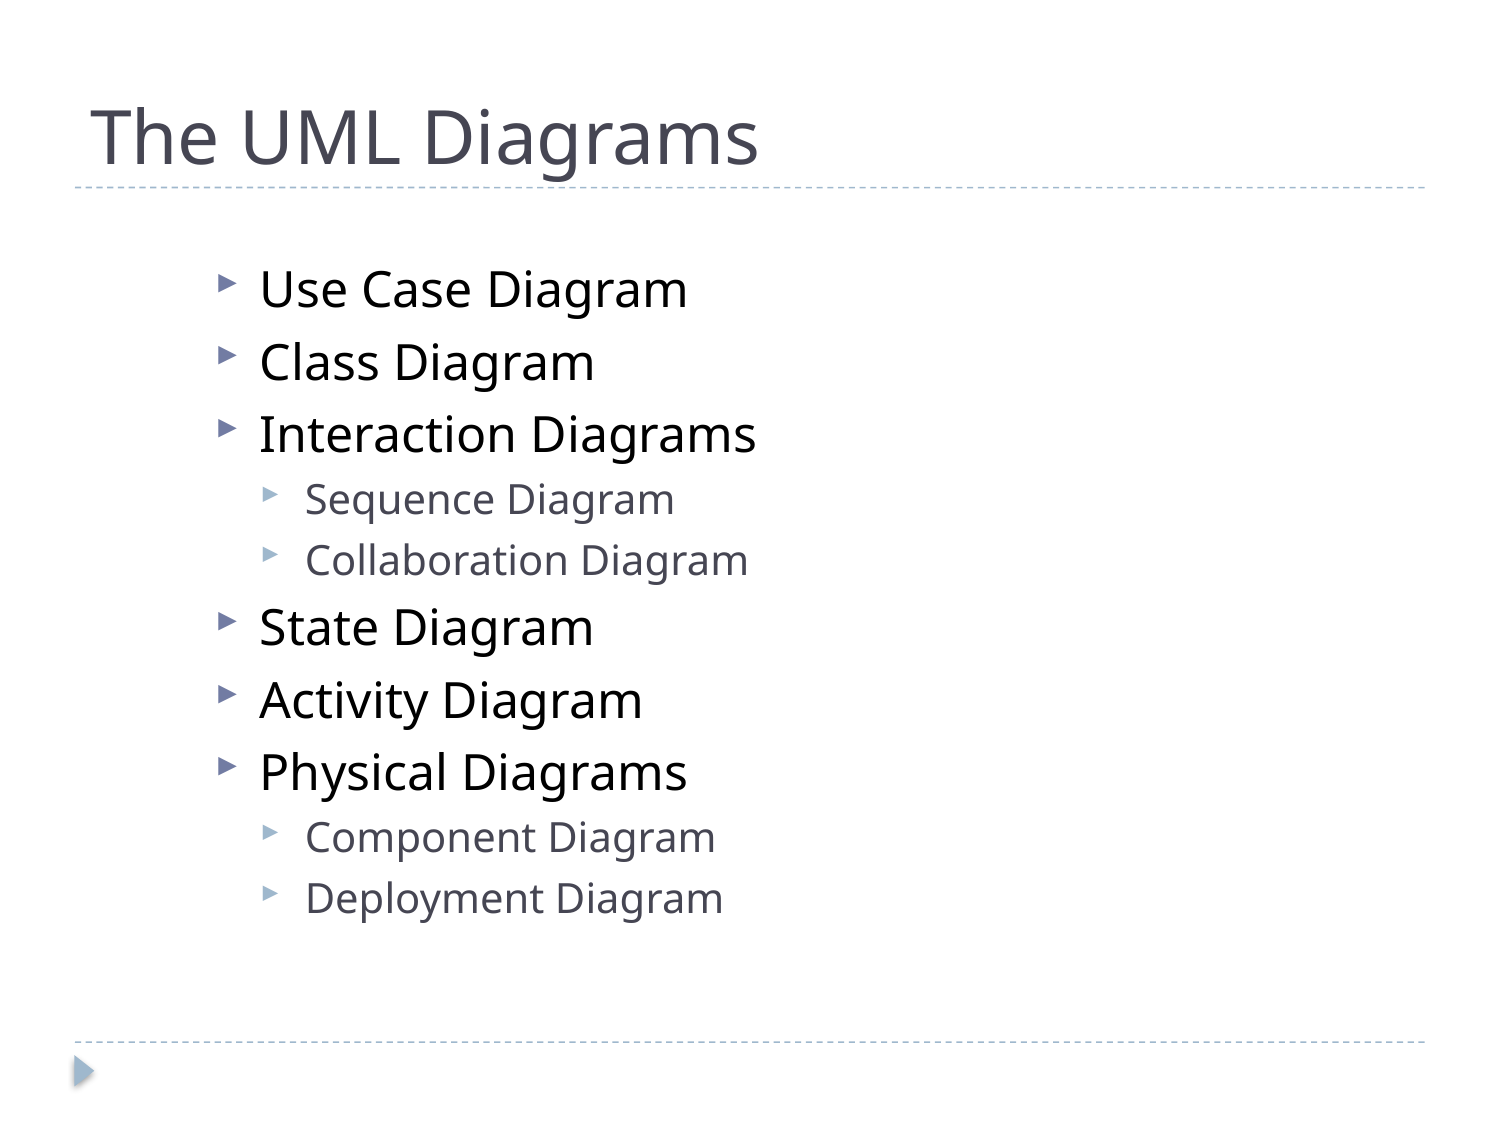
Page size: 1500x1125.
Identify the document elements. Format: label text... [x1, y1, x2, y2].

list Use Case Diagram Class Diagram Interaction Diagrams Sequence Diagram Collaboration Diagram State Diagram Activity Diagram Physical Diagrams Component Diagram Deployment Diagram [199, 249, 1463, 1063]
title The UML Diagrams [74, 24, 1426, 188]
